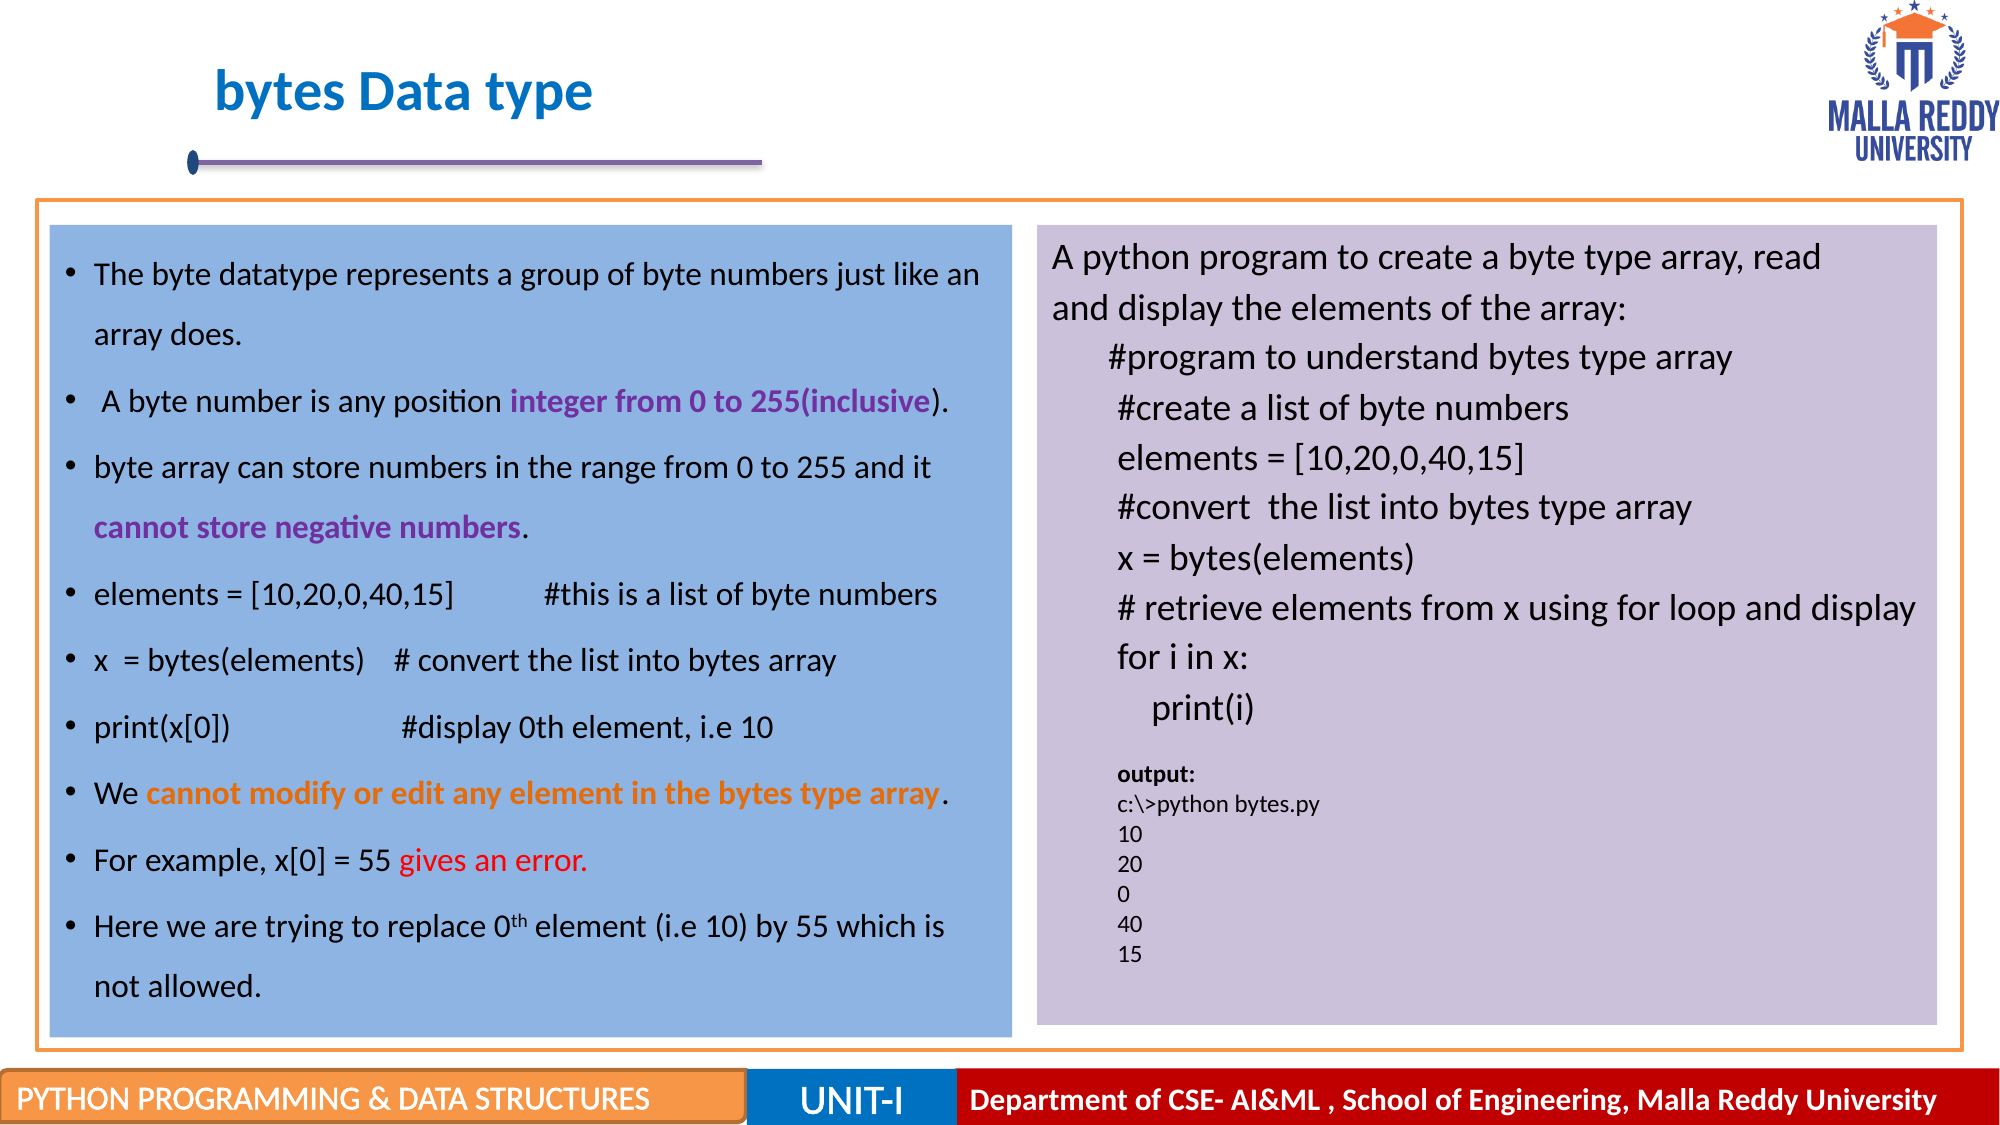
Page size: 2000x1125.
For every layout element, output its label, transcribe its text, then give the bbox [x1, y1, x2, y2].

text_box [35, 198, 1964, 1052]
text_box A python program to create a byte type array, read and display the elements of the array: #program to understand bytes type array #create a list of byte numbers elements = [10,20,0,40,15] #convert the list into bytes type array x = bytes(elements) # retrieve elements from x using for loop and display for i in x: print(i) output: c:\>python bytes.py 10 20 0 40 15 [1037, 224, 1938, 1025]
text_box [186, 149, 763, 176]
text_box [62, 212, 1925, 328]
picture [1829, 0, 2000, 161]
list The byte datatype represents a group of byte numbers just like an array does. A byte number is any position integer from 0 to 255(inclusive). byte array can store numbers in the range from 0 to 255 and it cannot store negative numbers. elements = [10,20,0,40,15] #this is a list of byte numbers x = bytes(elements) # convert the list into bytes array print(x[0]) #display 0th element, i.e 10 We cannot modify or edit any element in the bytes type array. For example, x[0] = 55 gives an error. Here we are trying to replace 0th element (i.e 10) by 55 which is not allowed. [49, 224, 1013, 1038]
title bytes Data type [199, 37, 1150, 138]
